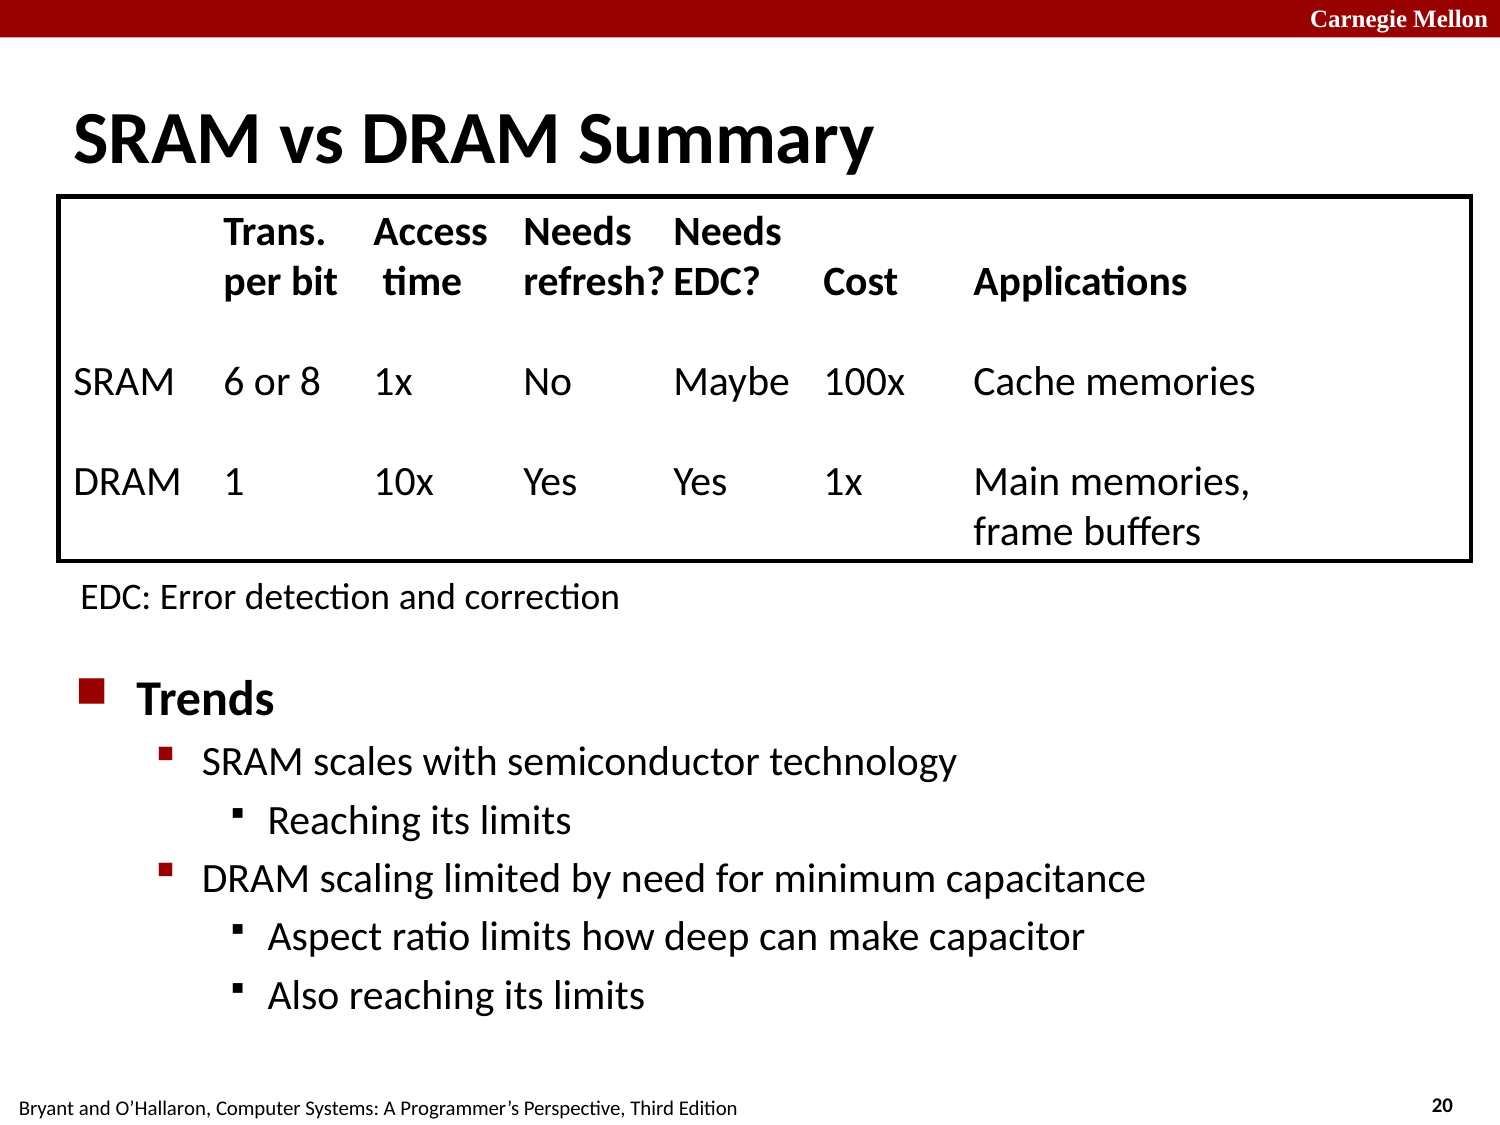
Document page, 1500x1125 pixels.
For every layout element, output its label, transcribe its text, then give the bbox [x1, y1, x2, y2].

title SRAM vs DRAM Summary [58, 71, 1305, 196]
text_box EDC: Error detection and correction [65, 564, 636, 625]
list Trends SRAM scales with semiconductor technology Reaching its limits DRAM scaling limited by need for minimum capacitance Aspect ratio limits how deep can make capacitor Also reaching its limits [64, 657, 1361, 1040]
text_box Trans. Access Needs Needs per bit time refresh? EDC? Cost Applications SRAM 6 or 8 1x No Maybe 100x Cache memories DRAM 1 10x Yes Yes 1x Main memories, frame buffers [58, 196, 1471, 562]
